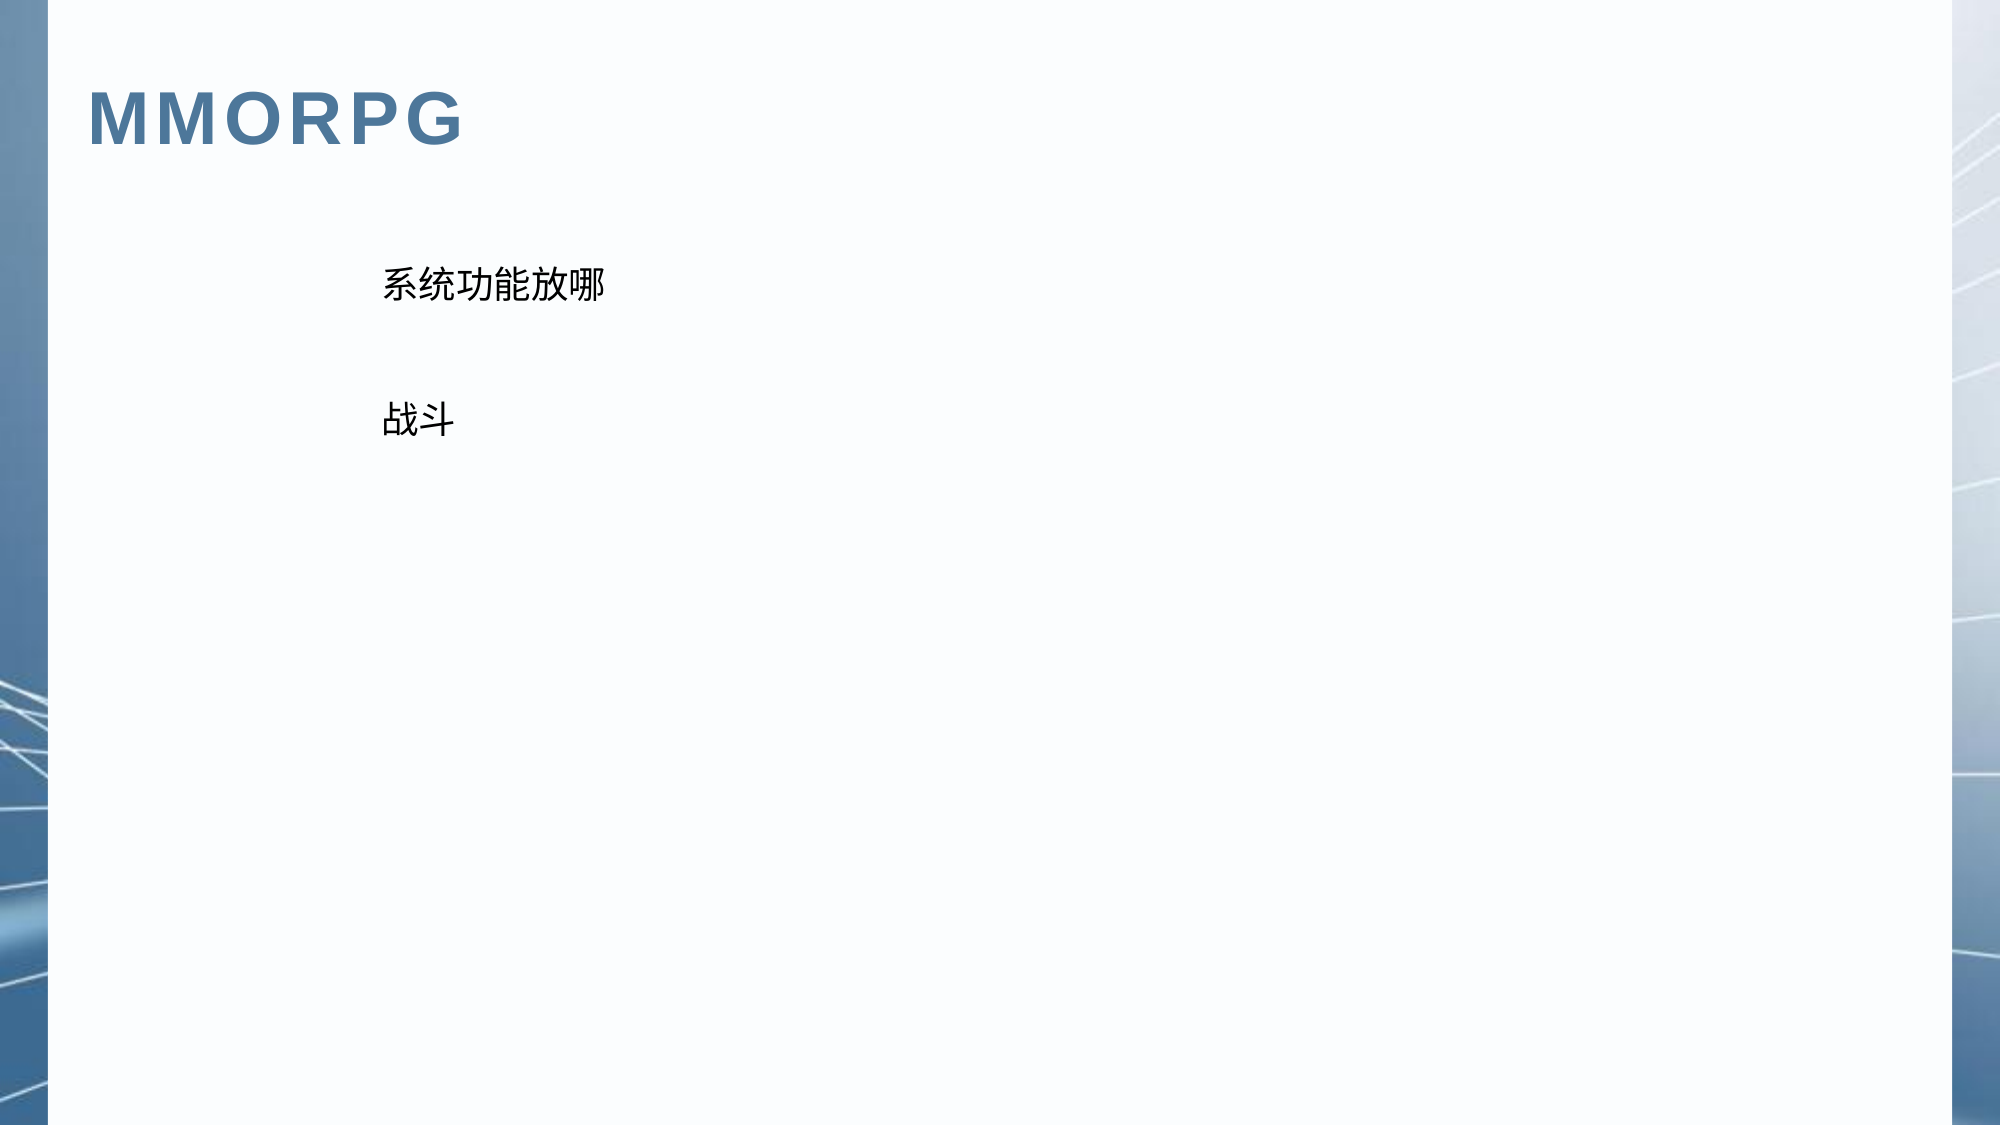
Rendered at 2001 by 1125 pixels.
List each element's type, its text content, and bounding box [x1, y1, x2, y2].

text_box 系统功能放哪 战斗 [366, 254, 1507, 584]
picture [0, 0, 47, 1125]
picture [1953, 0, 2000, 1125]
text_box MMORPG [72, 56, 1914, 173]
